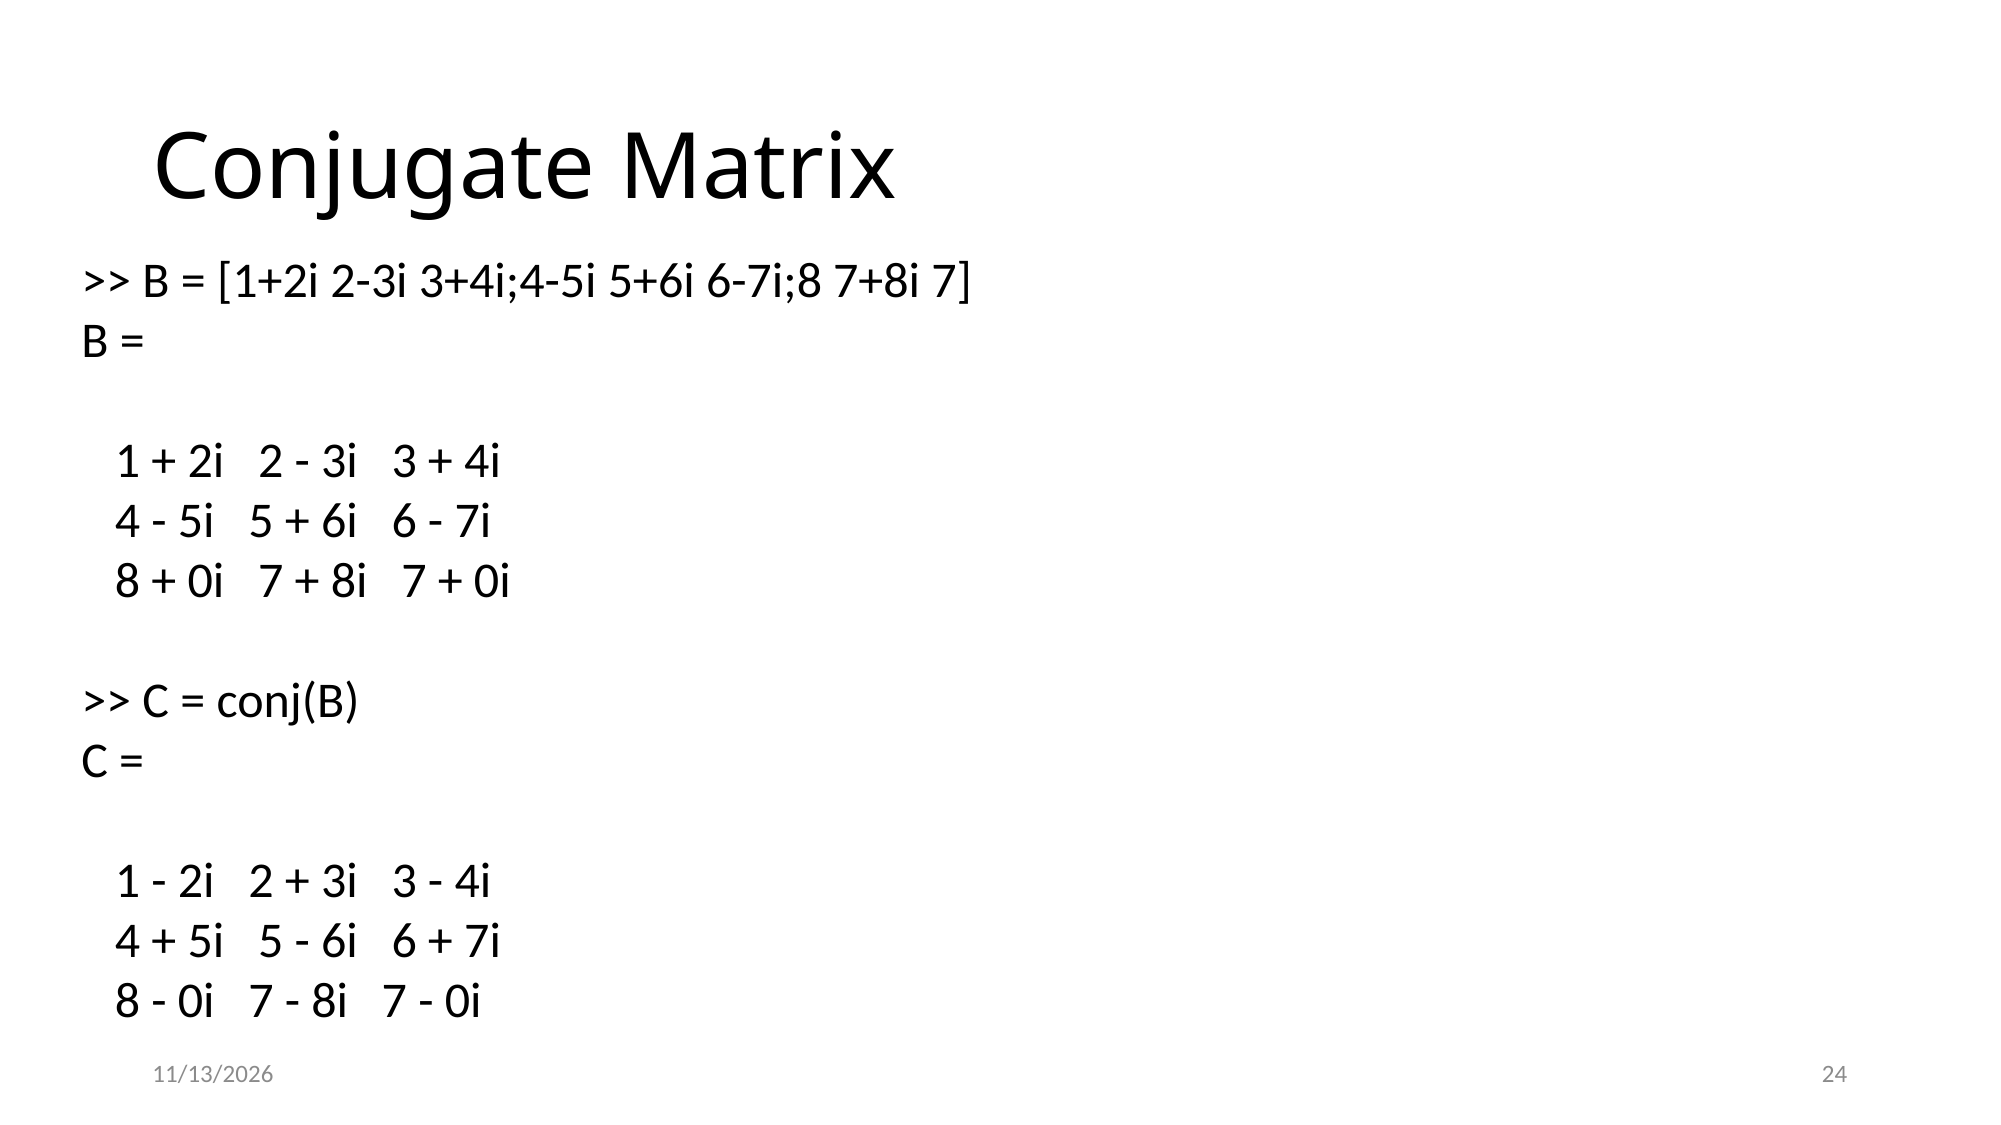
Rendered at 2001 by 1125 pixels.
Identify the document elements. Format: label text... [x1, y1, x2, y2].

slide_number 24 [1412, 1042, 1863, 1103]
text_box >> B = [1+2i 2-3i 3+4i;4-5i 5+6i 6-7i;8 7+8i 7] B = 1 + 2i 2 - 3i 3 + 4i 4 - 5i 5 + 6i 6 - 7i 8 + 0i 7 + 8i 7 + 0i >> C = conj(B) C = 1 - 2i 2 + 3i 3 - 4i 4 + 5i 5 - 6i 6 + 7i 8 - 0i 7 - 8i 7 - 0i [66, 239, 1067, 1035]
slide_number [137, 1042, 588, 1103]
title Conjugate Matrix [137, 59, 1863, 278]
